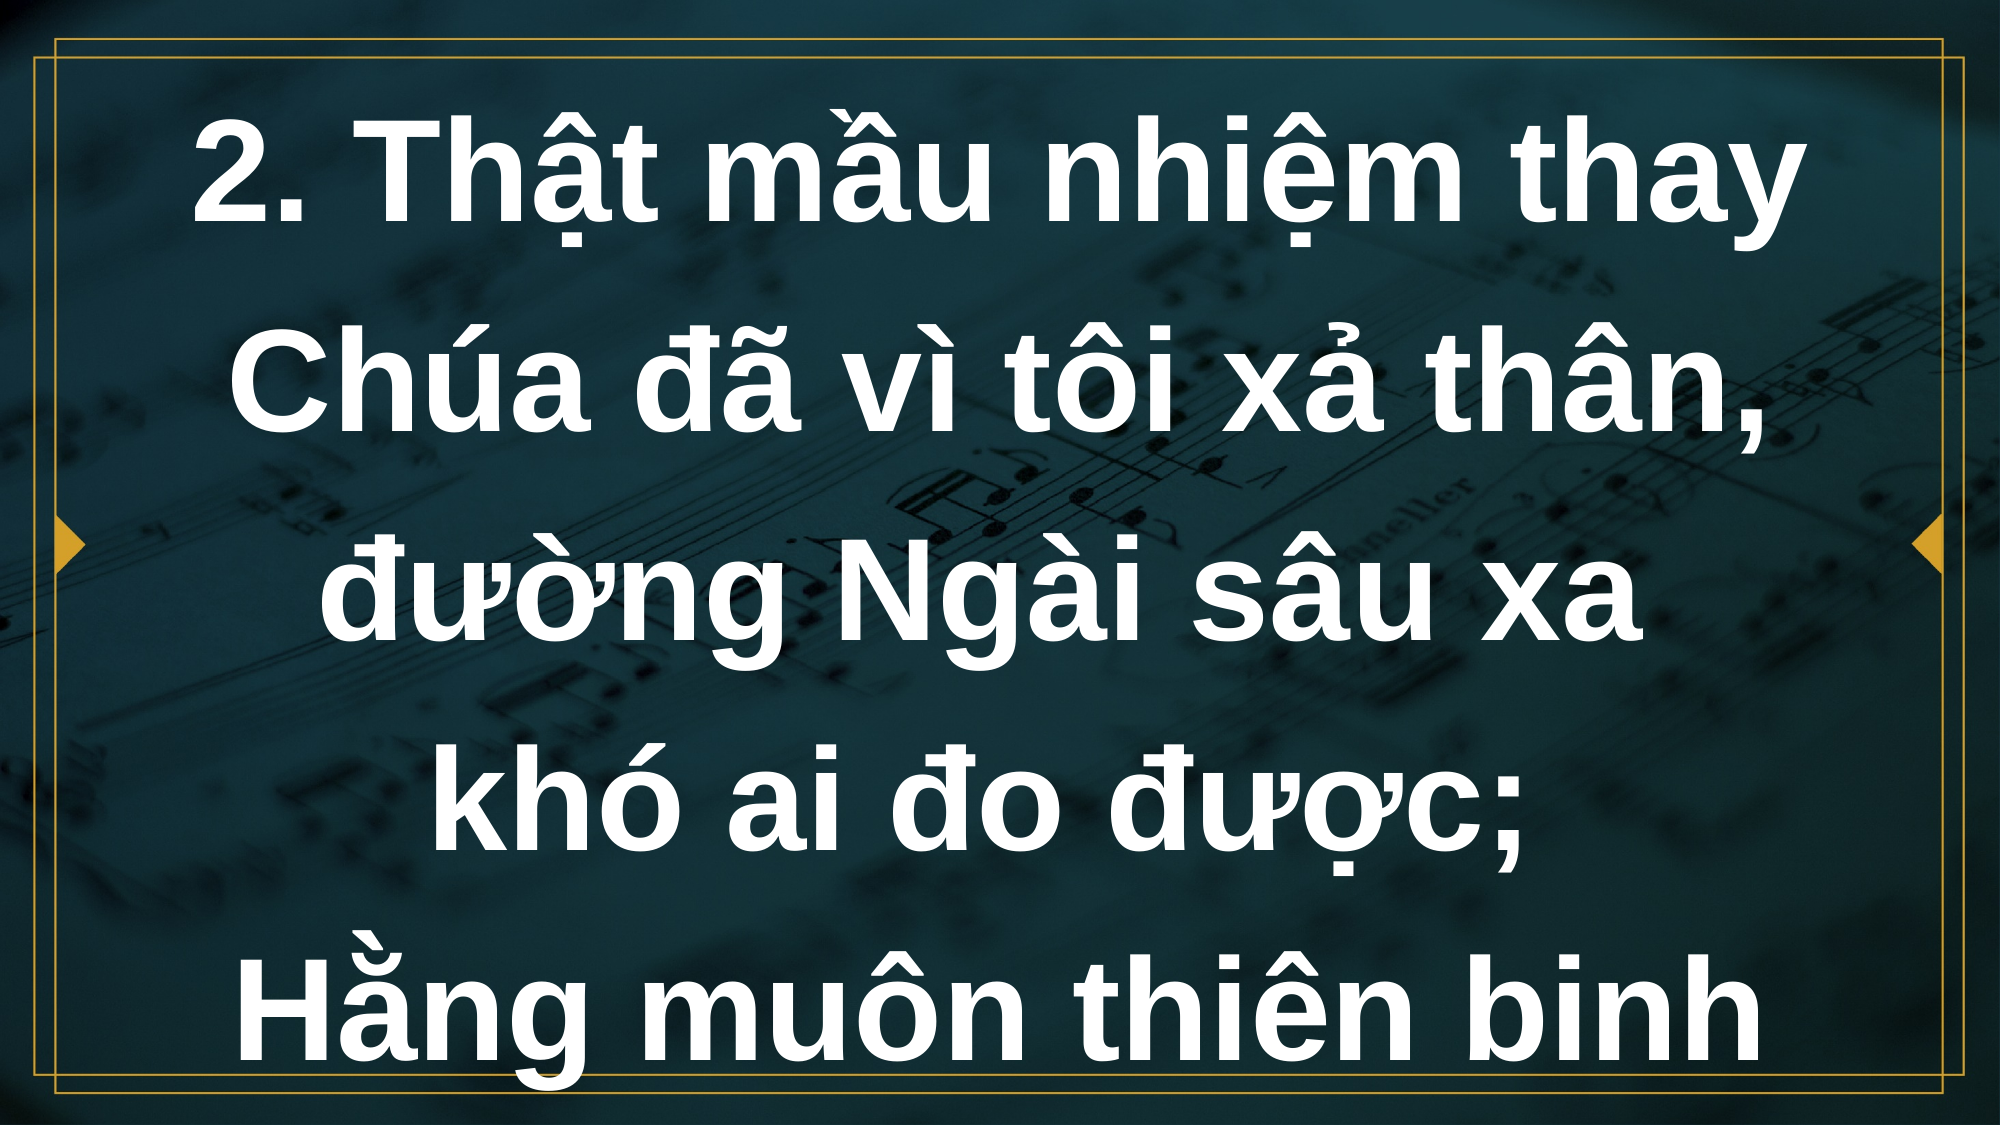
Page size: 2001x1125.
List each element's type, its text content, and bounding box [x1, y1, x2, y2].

title 2. Thật mầu nhiệm thay Chúa đã vì tôi xả thân, đường Ngài sâu xa khó ai đo được; Hằng muôn thiên binh [55, 53, 1945, 1077]
picture [0, 0, 2000, 1125]
